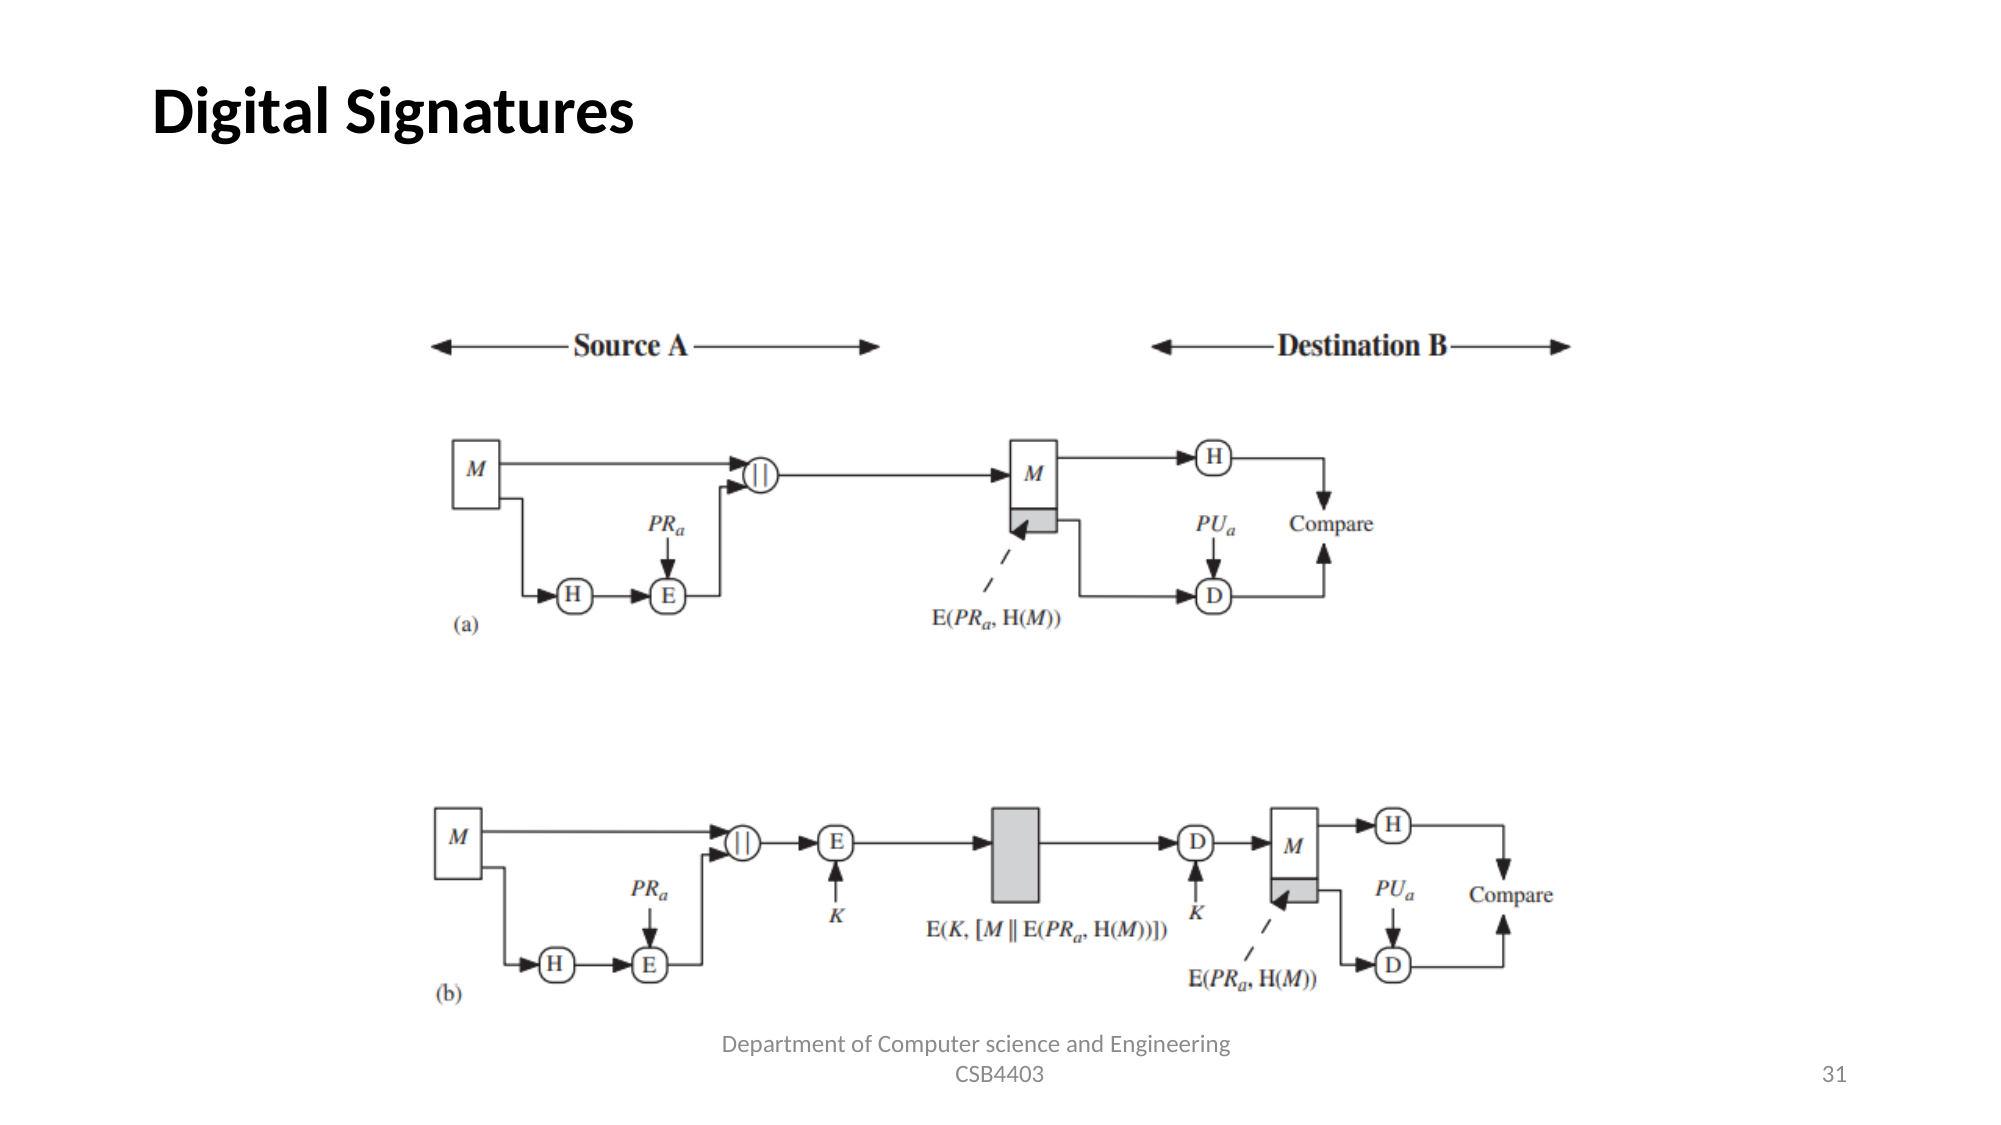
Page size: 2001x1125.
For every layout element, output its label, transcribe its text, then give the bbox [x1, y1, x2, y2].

footer Department of Computer science and Engineering CSB4403 [662, 1042, 1338, 1103]
slide_number 31 [1412, 1042, 1863, 1103]
title Digital Signatures [137, 30, 1863, 194]
picture [386, 287, 1576, 1026]
